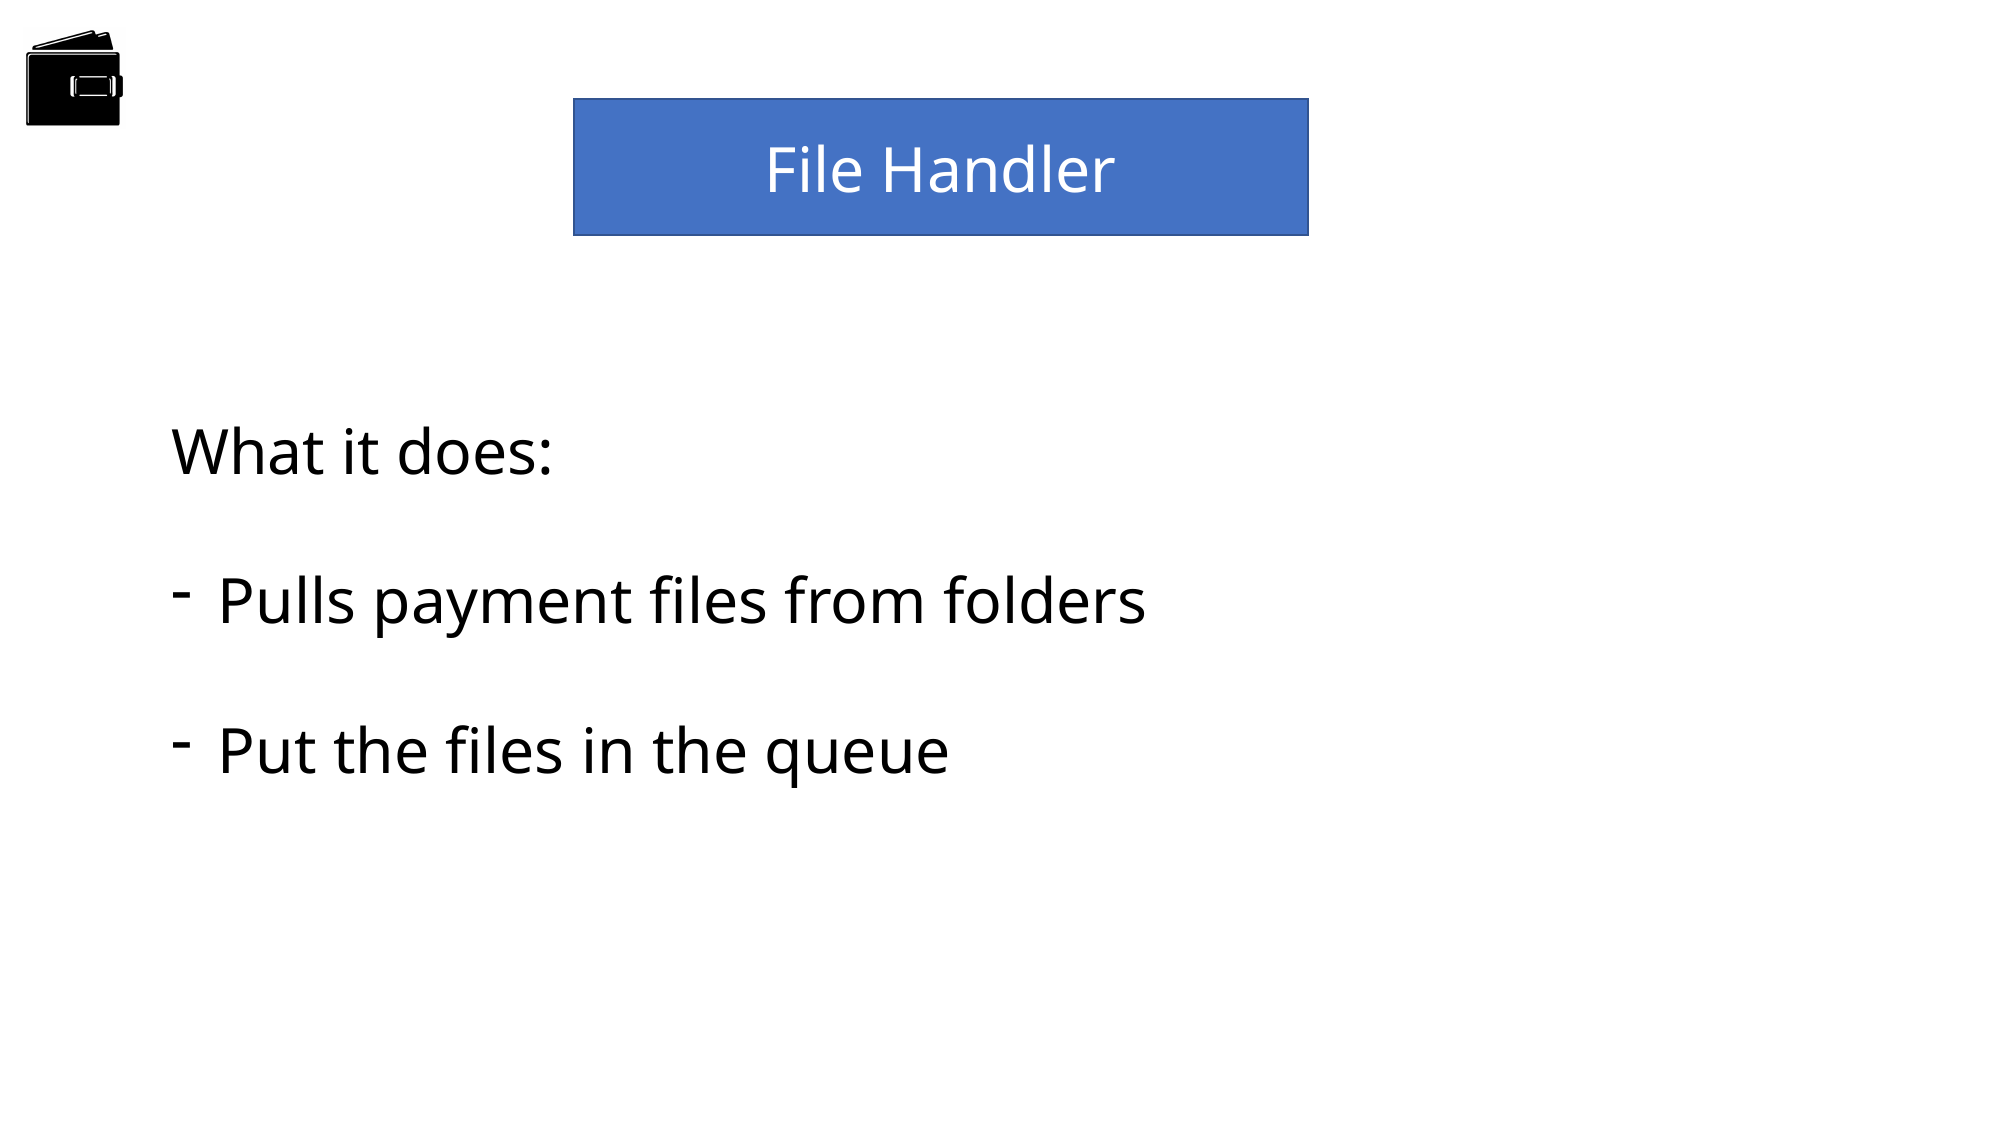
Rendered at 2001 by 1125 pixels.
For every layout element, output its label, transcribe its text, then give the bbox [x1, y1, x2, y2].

picture [23, 27, 126, 129]
text_box File Handler [573, 98, 1309, 236]
text_box What it does: Pulls payment files from folders Put the files in the queue [156, 329, 1778, 944]
